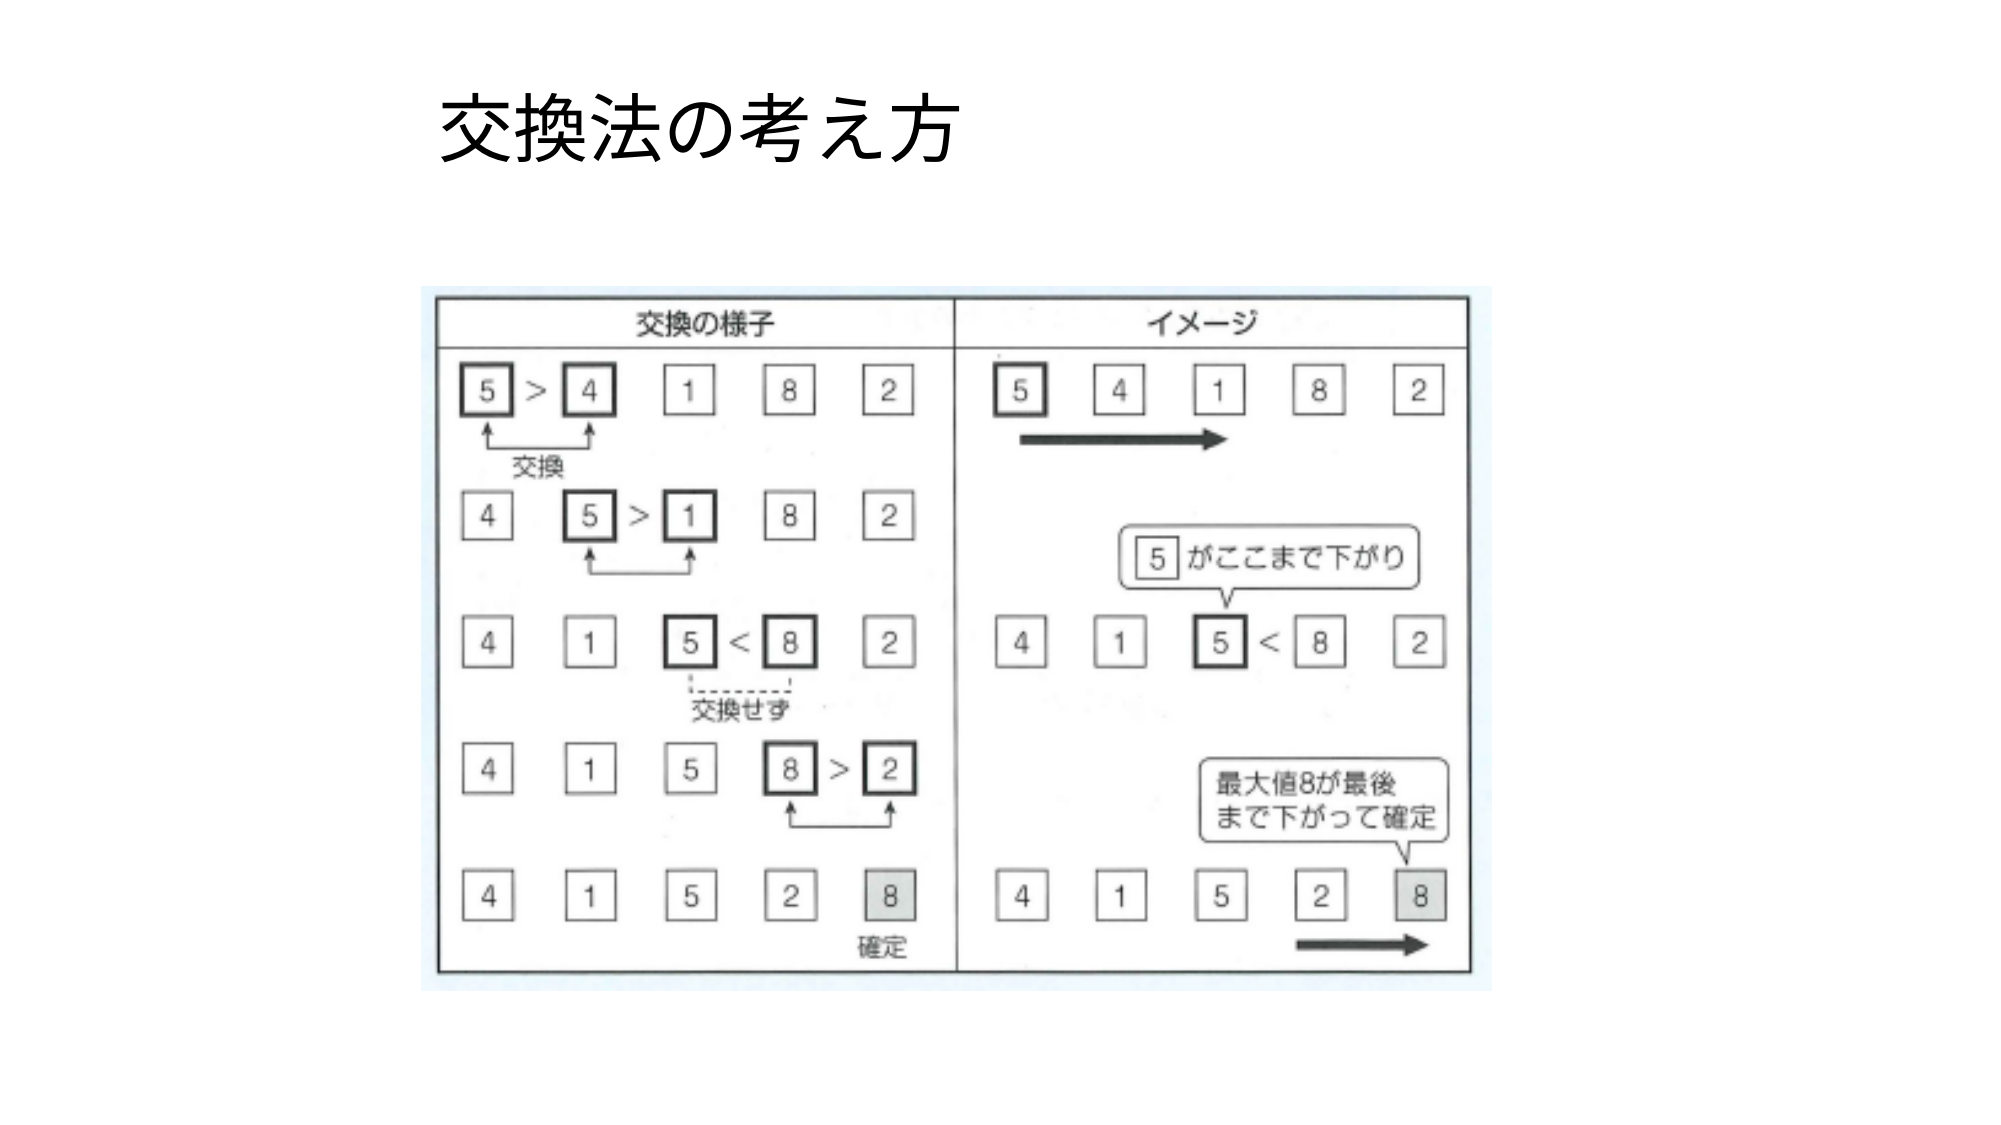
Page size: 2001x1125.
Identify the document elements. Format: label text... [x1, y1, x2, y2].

text_box 交換法の考え方 [424, 74, 979, 179]
picture [421, 286, 1492, 991]
